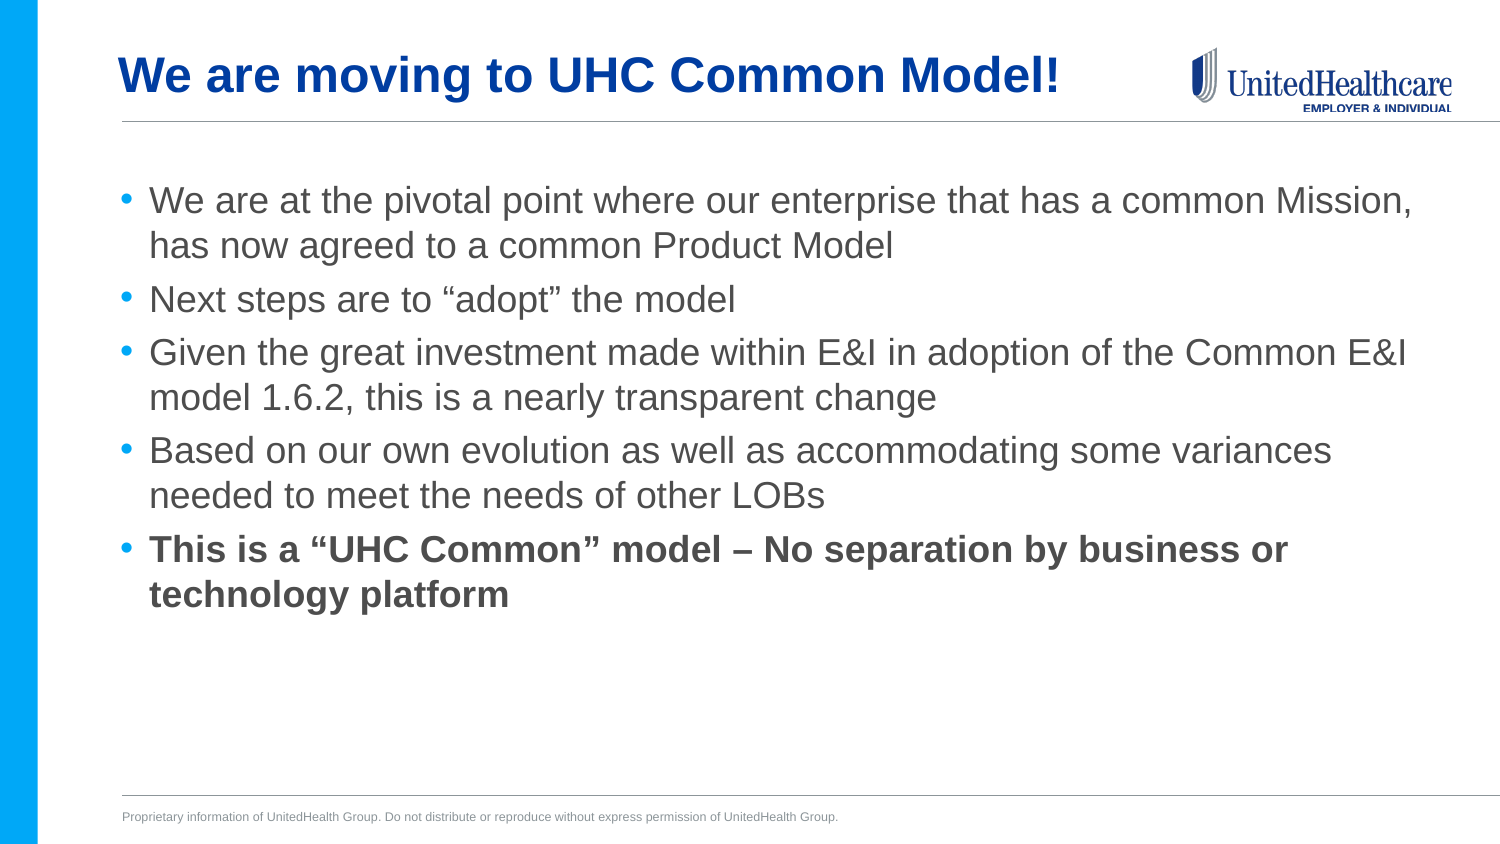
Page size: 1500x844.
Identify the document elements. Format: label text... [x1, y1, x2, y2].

title We are moving to UHC Common Model! [102, 28, 1078, 126]
list We are at the pivotal point where our enterprise that has a common Mission, has now agreed to a common Product Model Next steps are to “adopt” the model Given the great investment made within E&I in adoption of the Common E&I model 1.6.2, this is a nearly transparent change Based on our own evolution as well as accommodating some variances needed to meet the needs of other LOBs This is a “UHC Common” model – No separation by business or technology platform [105, 168, 1453, 760]
